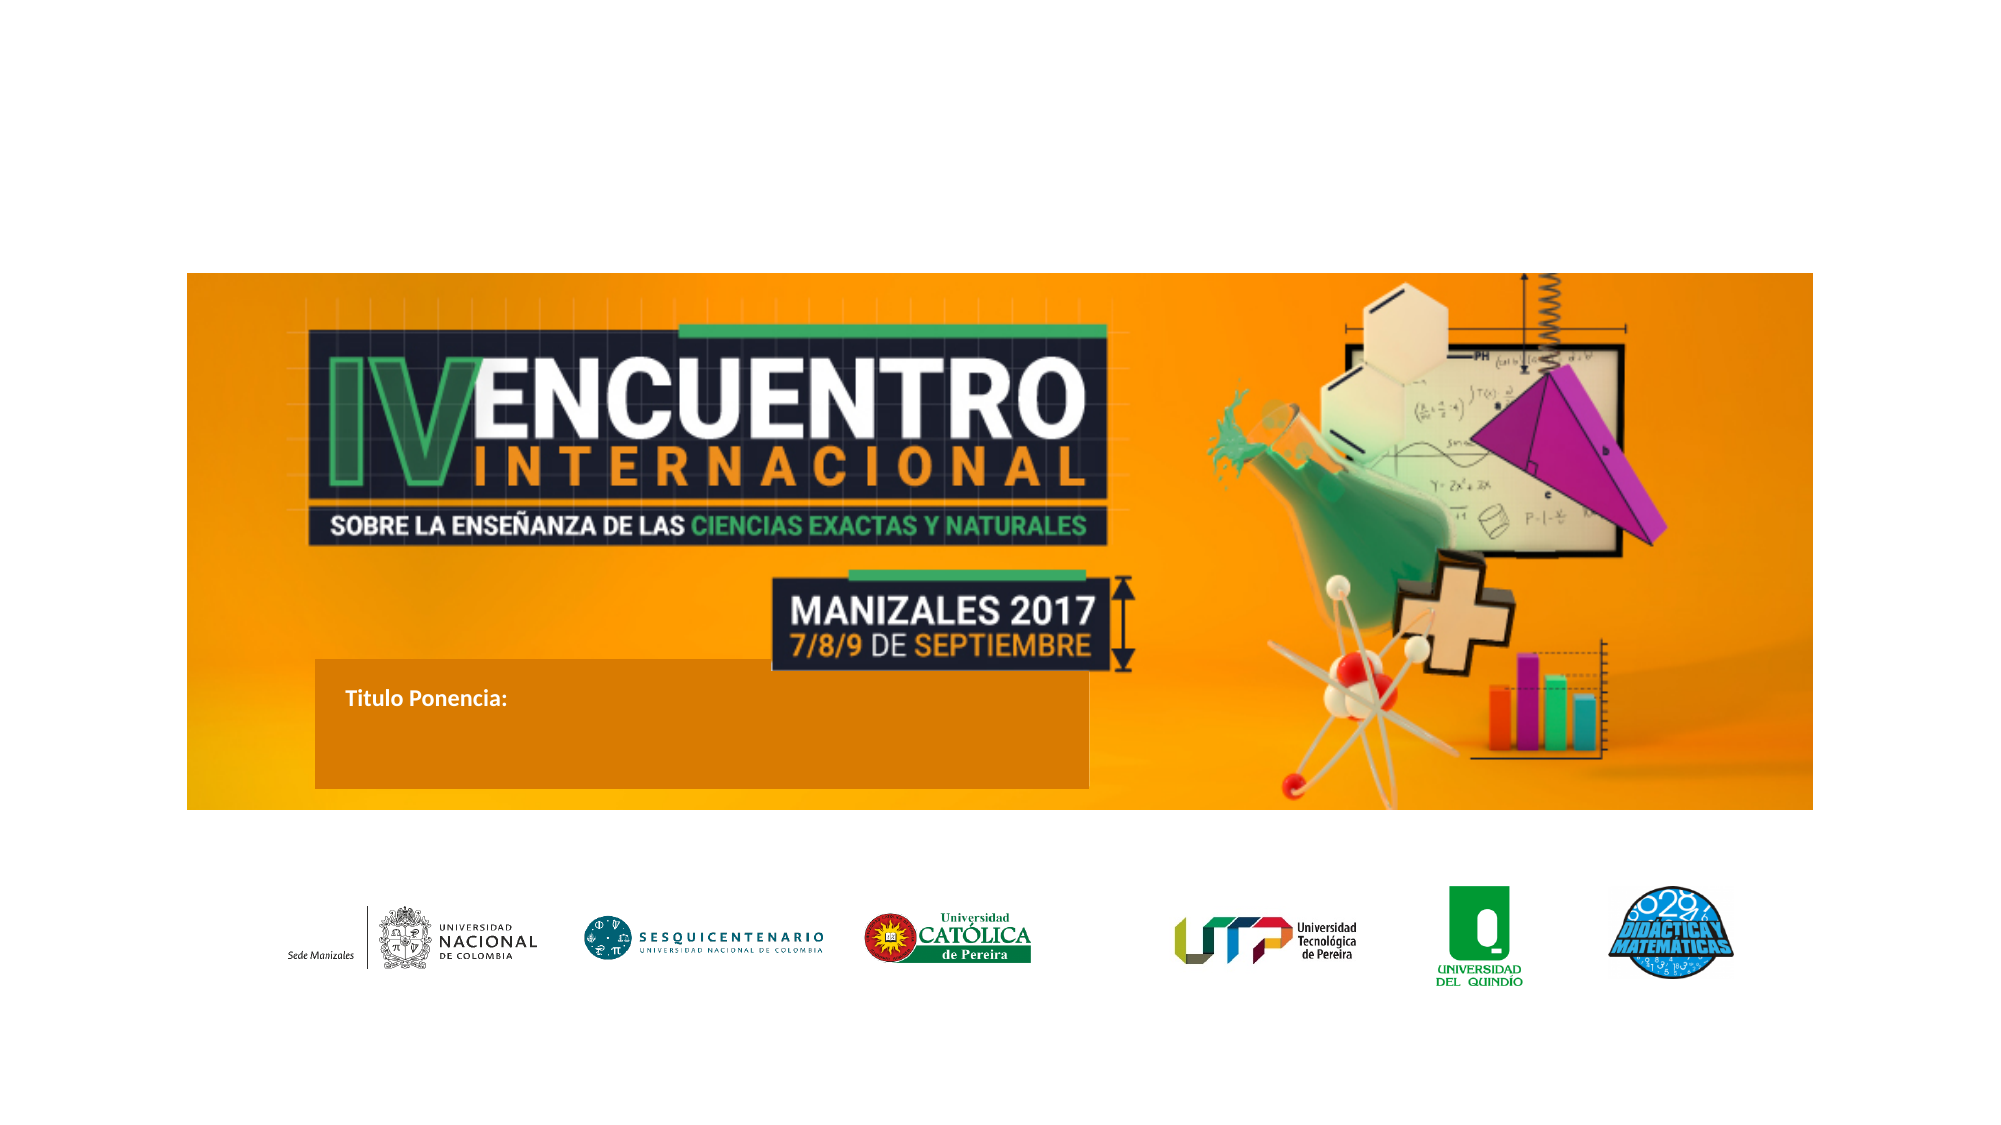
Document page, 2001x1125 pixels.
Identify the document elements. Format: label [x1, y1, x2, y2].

picture [572, 906, 835, 969]
picture [187, 273, 1813, 810]
picture [863, 912, 1031, 963]
picture [1608, 886, 1734, 979]
picture [1169, 906, 1361, 975]
picture [288, 906, 537, 969]
picture [1436, 886, 1523, 986]
